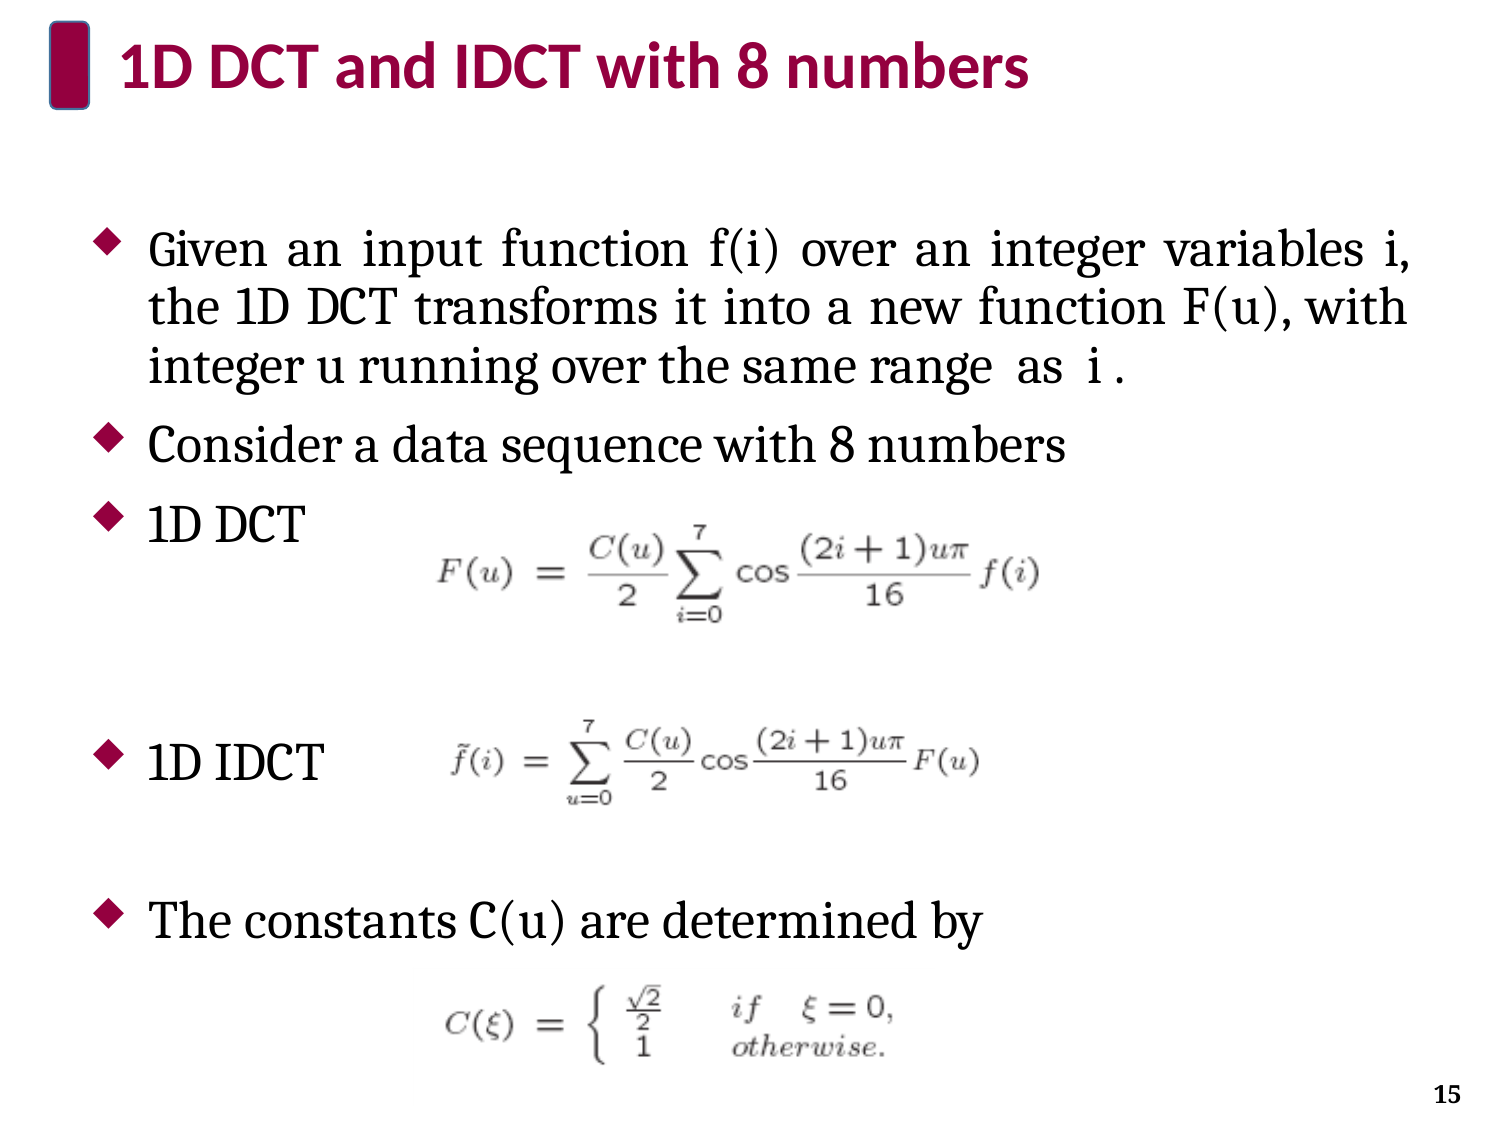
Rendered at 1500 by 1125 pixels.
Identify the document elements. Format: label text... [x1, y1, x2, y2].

title 1D DCT and IDCT with 8 numbers [103, 23, 1397, 111]
text_box Given an input function f(i) over an integer variables i, the 1D DCT transforms it into a new function F(u), with integer u running over the same range as i . Consider a data sequence with 8 numbers 1D DCT 1D IDCT The constants C(u) are determined by [74, 212, 1425, 1013]
picture [412, 685, 1025, 833]
slide_number 15 [1384, 1065, 1500, 1125]
picture [412, 967, 935, 1106]
picture [360, 487, 1077, 636]
